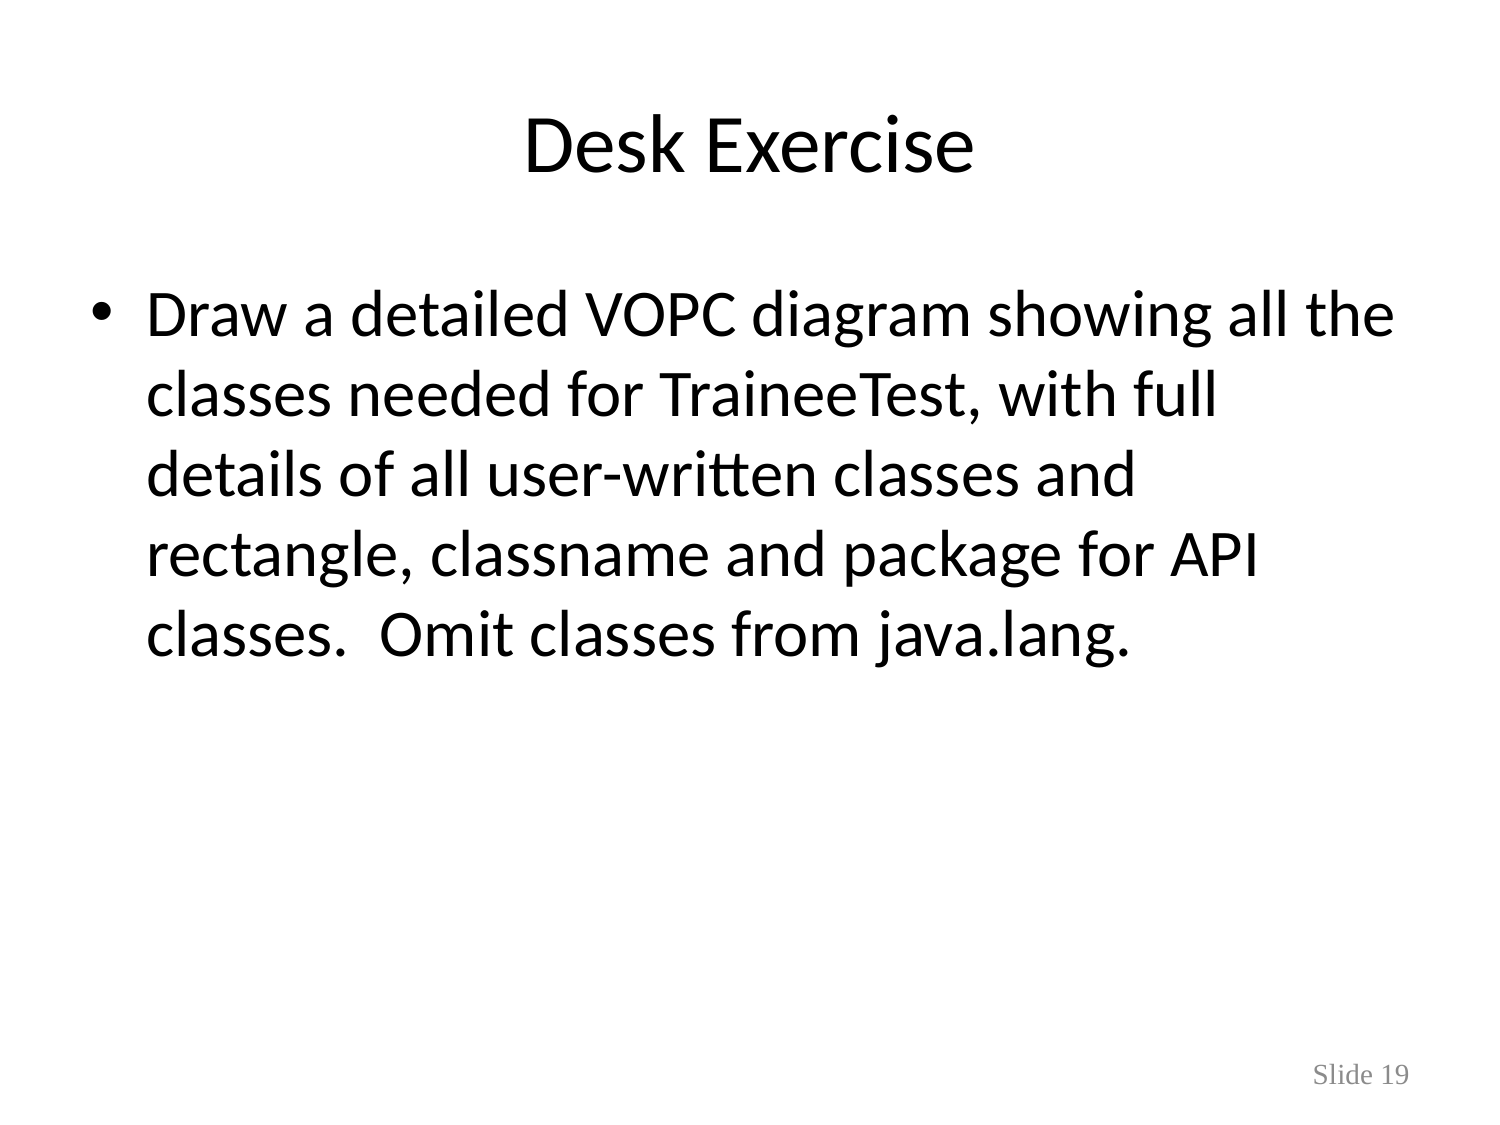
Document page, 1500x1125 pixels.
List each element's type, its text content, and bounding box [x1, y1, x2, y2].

slide_number Slide 19 [1074, 1042, 1425, 1103]
list Draw a detailed VOPC diagram showing all the classes needed for TraineeTest, with full details of all user-written classes and rectangle, classname and package for API classes. Omit classes from java.lang. [75, 262, 1425, 1005]
title Desk Exercise [75, 45, 1425, 233]
